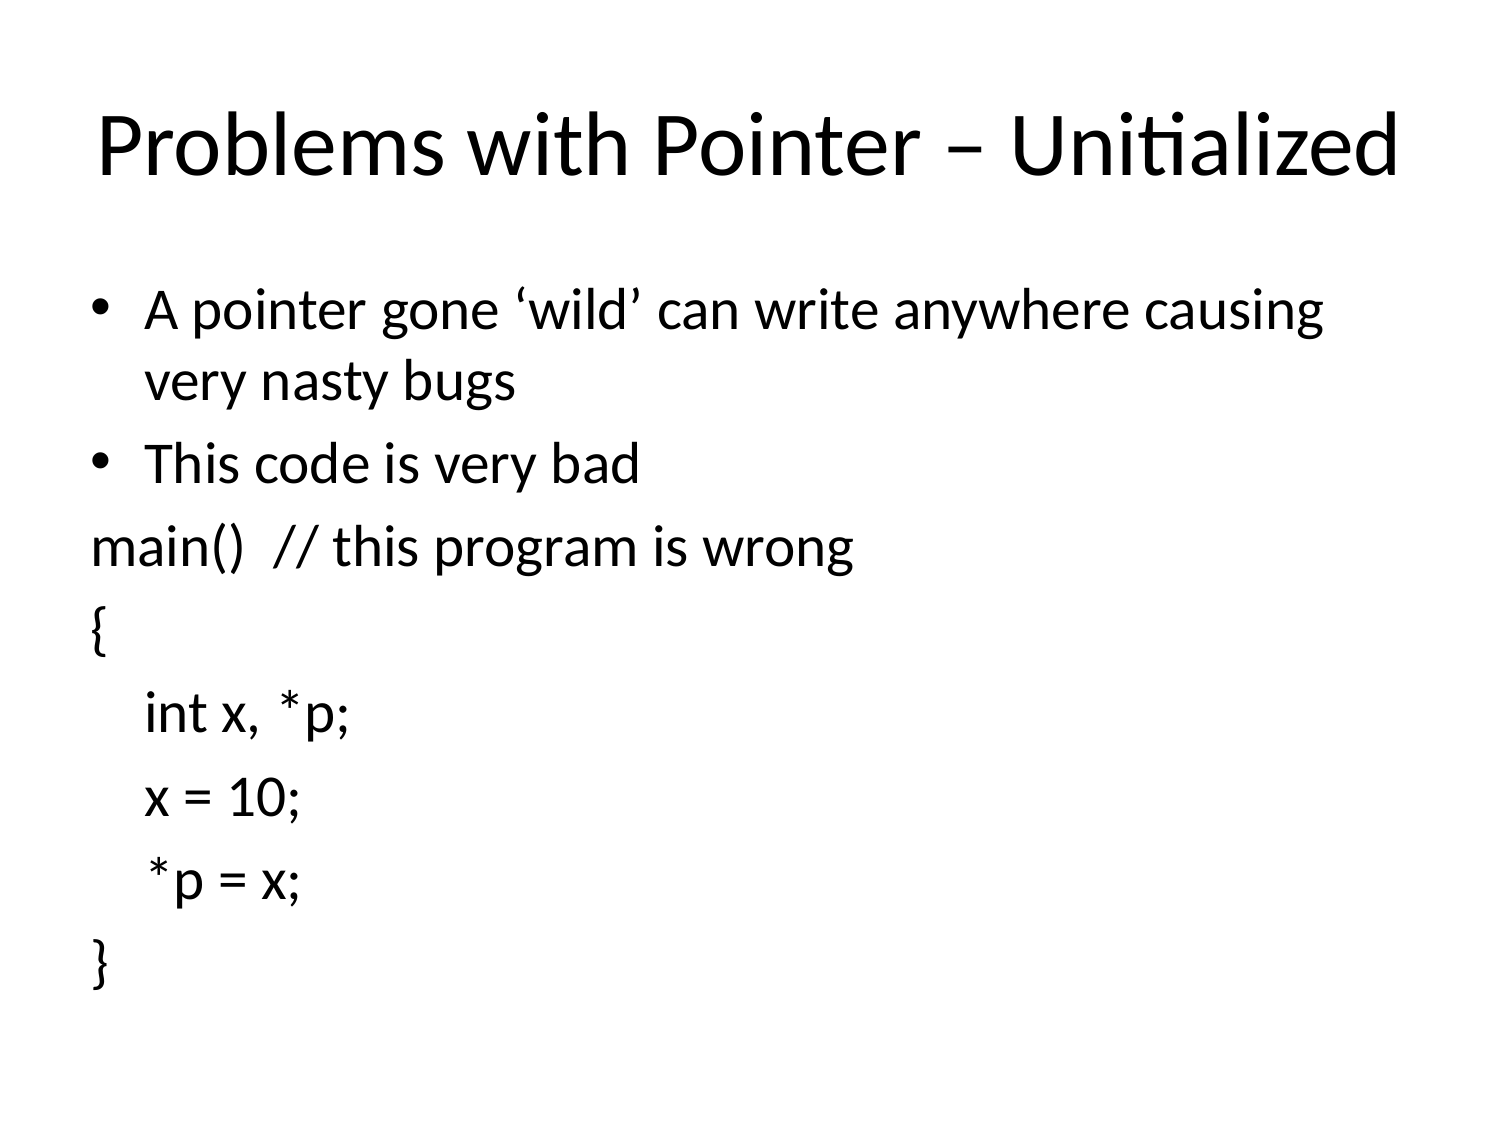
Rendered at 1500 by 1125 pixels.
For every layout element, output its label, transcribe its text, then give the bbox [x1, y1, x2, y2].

list A pointer gone ‘wild’ can write anywhere causing very nasty bugs This code is very bad main() // this program is wrong { int x, *p; x = 10; *p = x; } [75, 262, 1425, 1005]
title Problems with Pointer – Unitialized [75, 45, 1425, 233]
